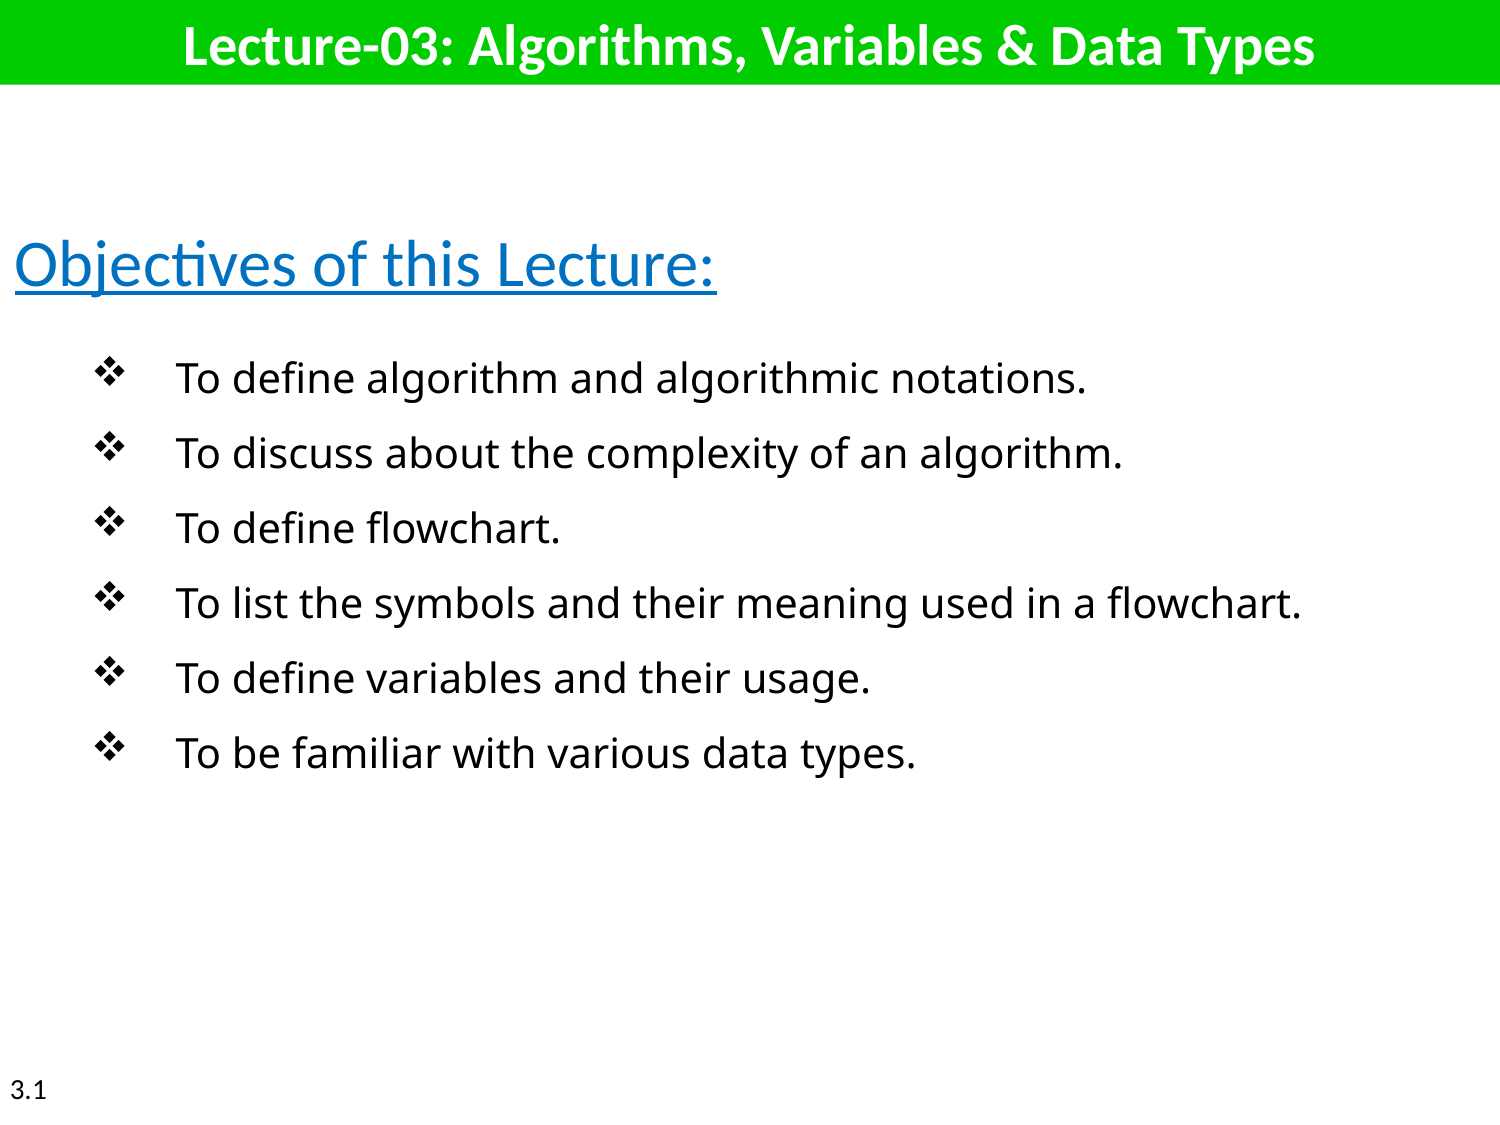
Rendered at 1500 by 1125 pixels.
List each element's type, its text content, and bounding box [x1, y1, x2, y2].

text_box 3.1 [0, 1063, 119, 1125]
text_box Objectives of this Lecture: [0, 212, 813, 308]
text_box Lecture-03: Algorithms, Variables & Data Types [0, 0, 1500, 85]
text_box To define algorithm and algorithmic notations. To discuss about the complexity of an algorithm. To define flowchart. To list the symbols and their meaning used in a flowchart. To define variables and their usage. To be familiar with various data types. [41, 344, 1430, 785]
